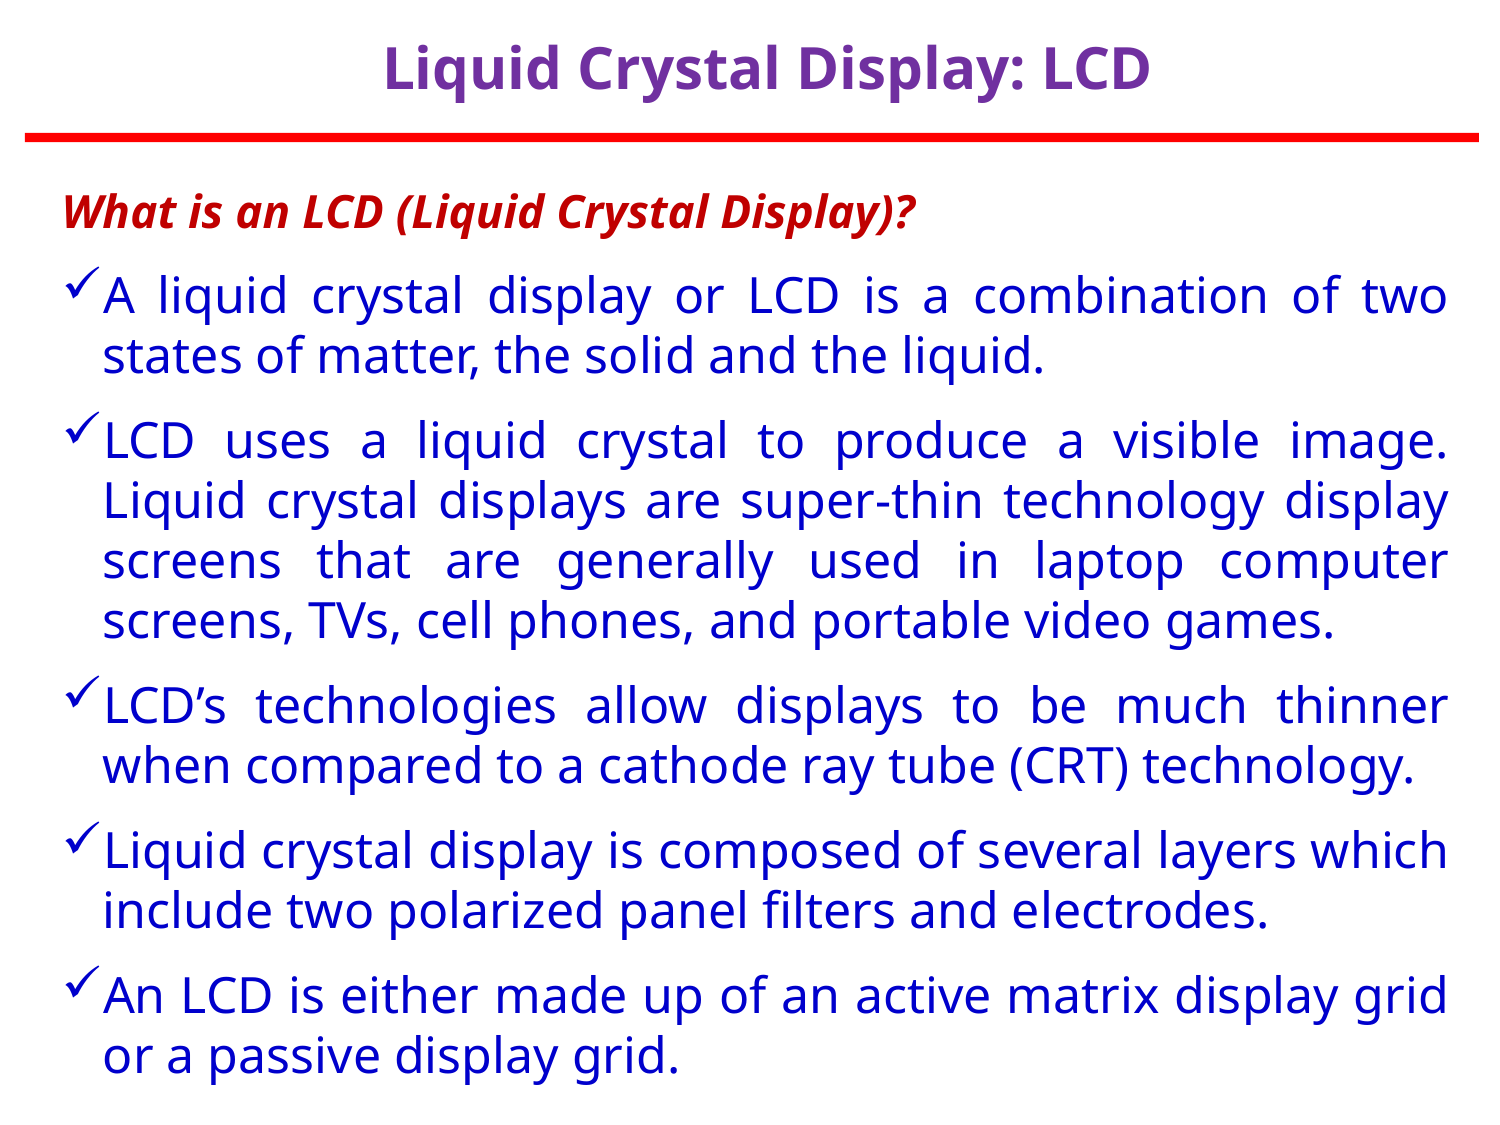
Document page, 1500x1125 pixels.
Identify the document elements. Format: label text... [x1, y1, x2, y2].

text_box Liquid Crystal Display: LCD [35, 23, 1500, 109]
text_box What is an LCD (Liquid Crystal Display)? A liquid crystal display or LCD is a combination of two states of matter, the solid and the liquid. LCD uses a liquid crystal to produce a visible image. Liquid crystal displays are super-thin technology display screens that are generally used in laptop computer screens, TVs, cell phones, and portable video games. LCD’s technologies allow displays to be much thinner when compared to a cathode ray tube (CRT) technology. Liquid crystal display is composed of several layers which include two polarized panel filters and electrodes. An LCD is either made up of an active matrix display grid or a passive display grid. [46, 175, 1465, 1091]
